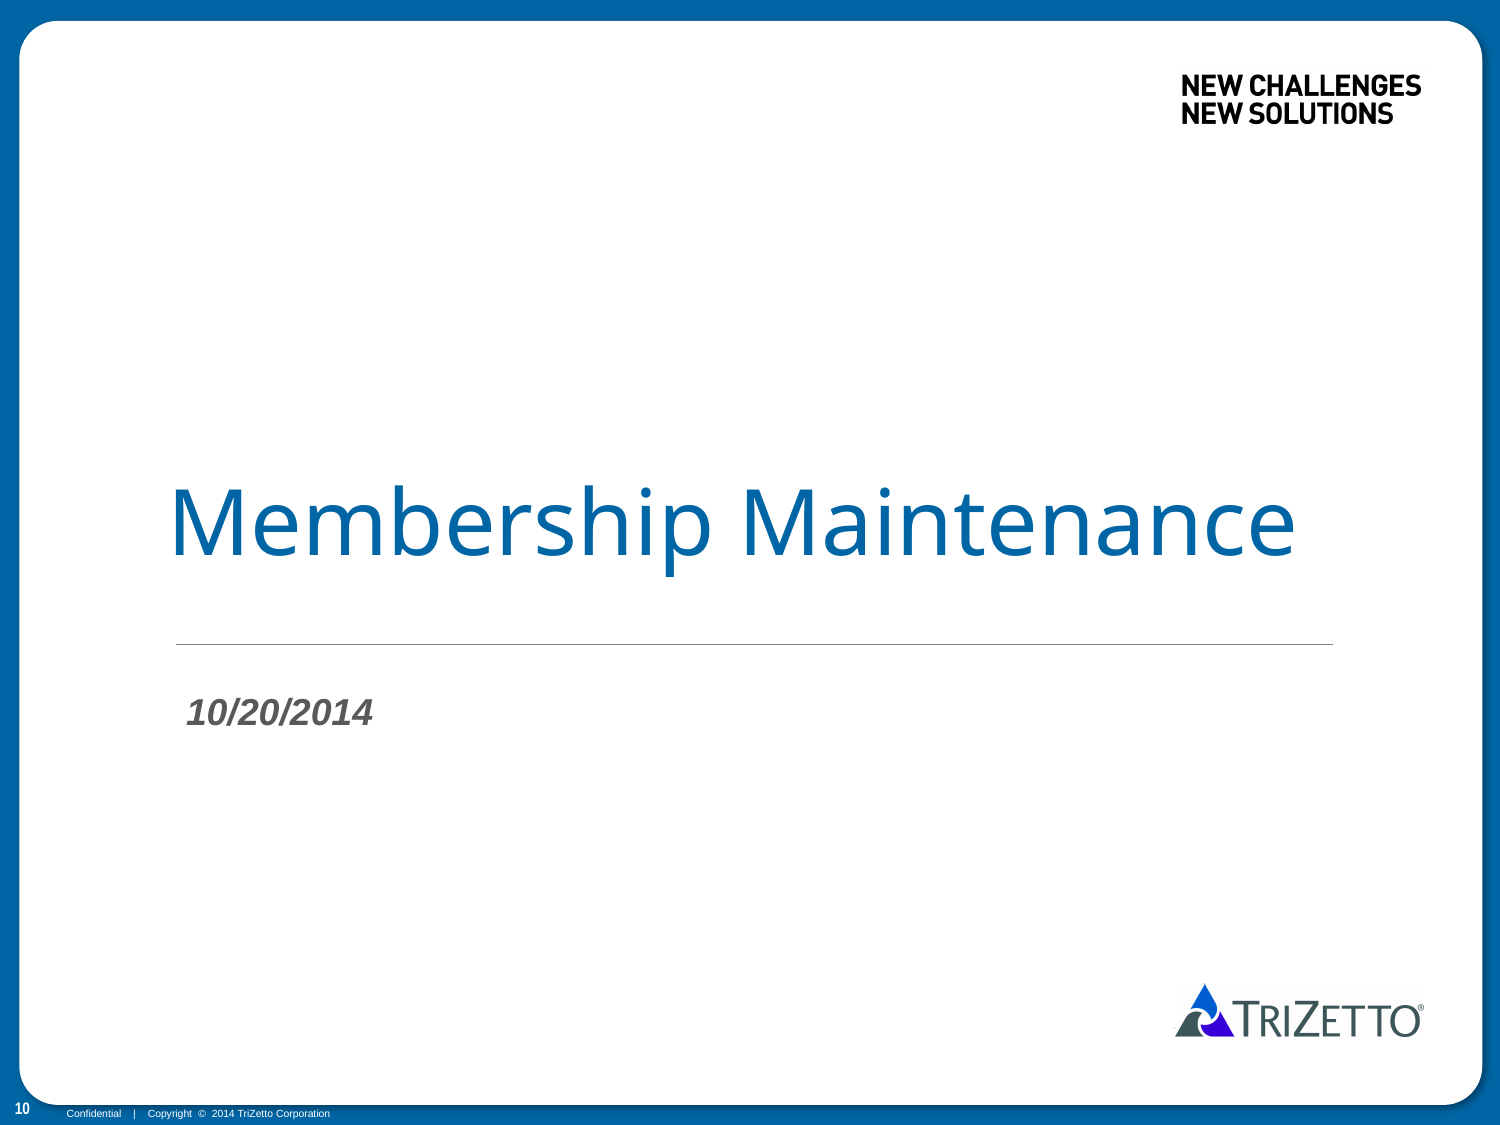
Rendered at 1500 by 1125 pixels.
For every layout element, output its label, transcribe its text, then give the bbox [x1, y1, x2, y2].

title Membership Maintenance [152, 421, 1463, 631]
picture [1176, 68, 1430, 126]
text_box 10/20/2014 [171, 680, 1219, 741]
subtitle [152, 666, 1313, 727]
picture [1174, 983, 1424, 1037]
